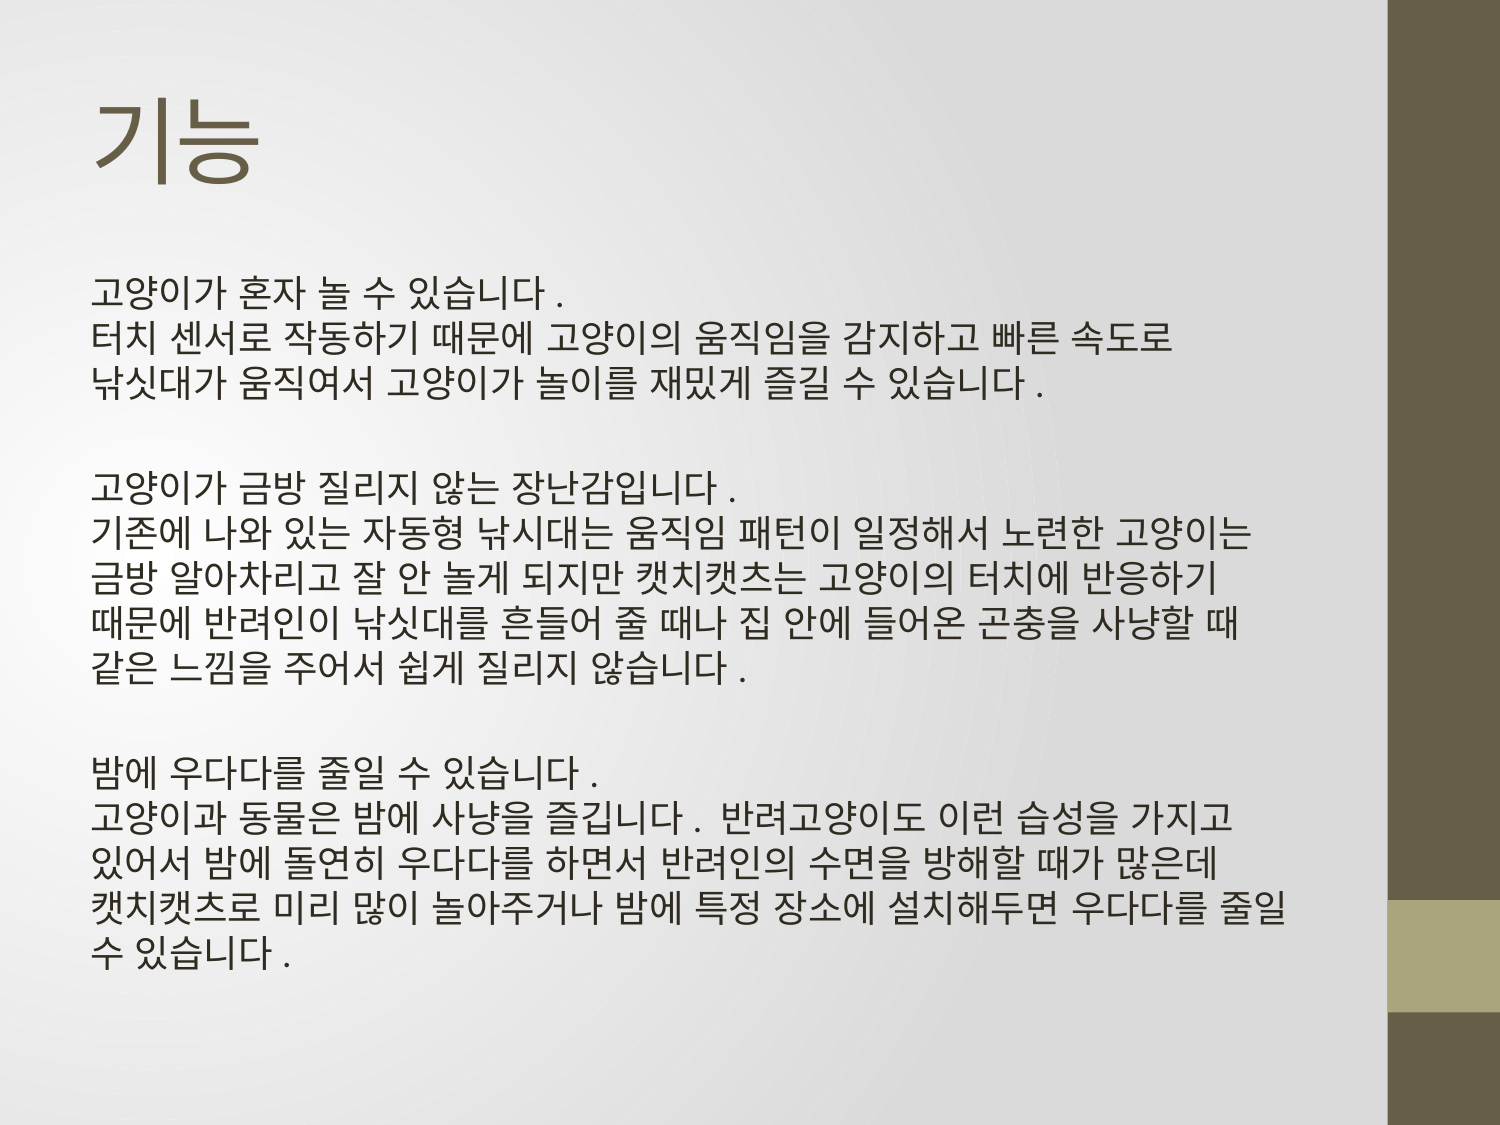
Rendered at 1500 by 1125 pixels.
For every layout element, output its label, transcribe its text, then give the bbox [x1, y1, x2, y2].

list 고양이가 혼자 놀 수 있습니다. 터치 센서로 작동하기 때문에 고양이의 움직임을 감지하고 빠른 속도로 낚싯대가 움직여서 고양이가 놀이를 재밌게 즐길 수 있습니다. 고양이가 금방 질리지 않는 장난감입니다. 기존에 나와 있는 자동형 낚시대는 움직임 패턴이 일정해서 노련한 고양이는 금방 알아차리고 잘 안 놀게 되지만 캣치캣츠는 고양이의 터치에 반응하기 때문에 반려인이 낚싯대를 흔들어 줄 때나 집 안에 들어온 곤충을 사냥할 때 같은 느낌을 주어서 쉽게 질리지 않습니다. 밤에 우다다를 줄일 수 있습니다. 고양이과 동물은 밤에 사냥을 즐깁니다. 반려고양이도 이런 습성을 가지고 있어서 밤에 돌연히 우다다를 하면서 반려인의 수면을 방해할 때가 많은데 캣치캣츠로 미리 많이 놀아주거나 밤에 특정 장소에 설치해두면 우다다를 줄일 수 있습니다. [75, 262, 1325, 1050]
title 기능 [75, 45, 1325, 233]
